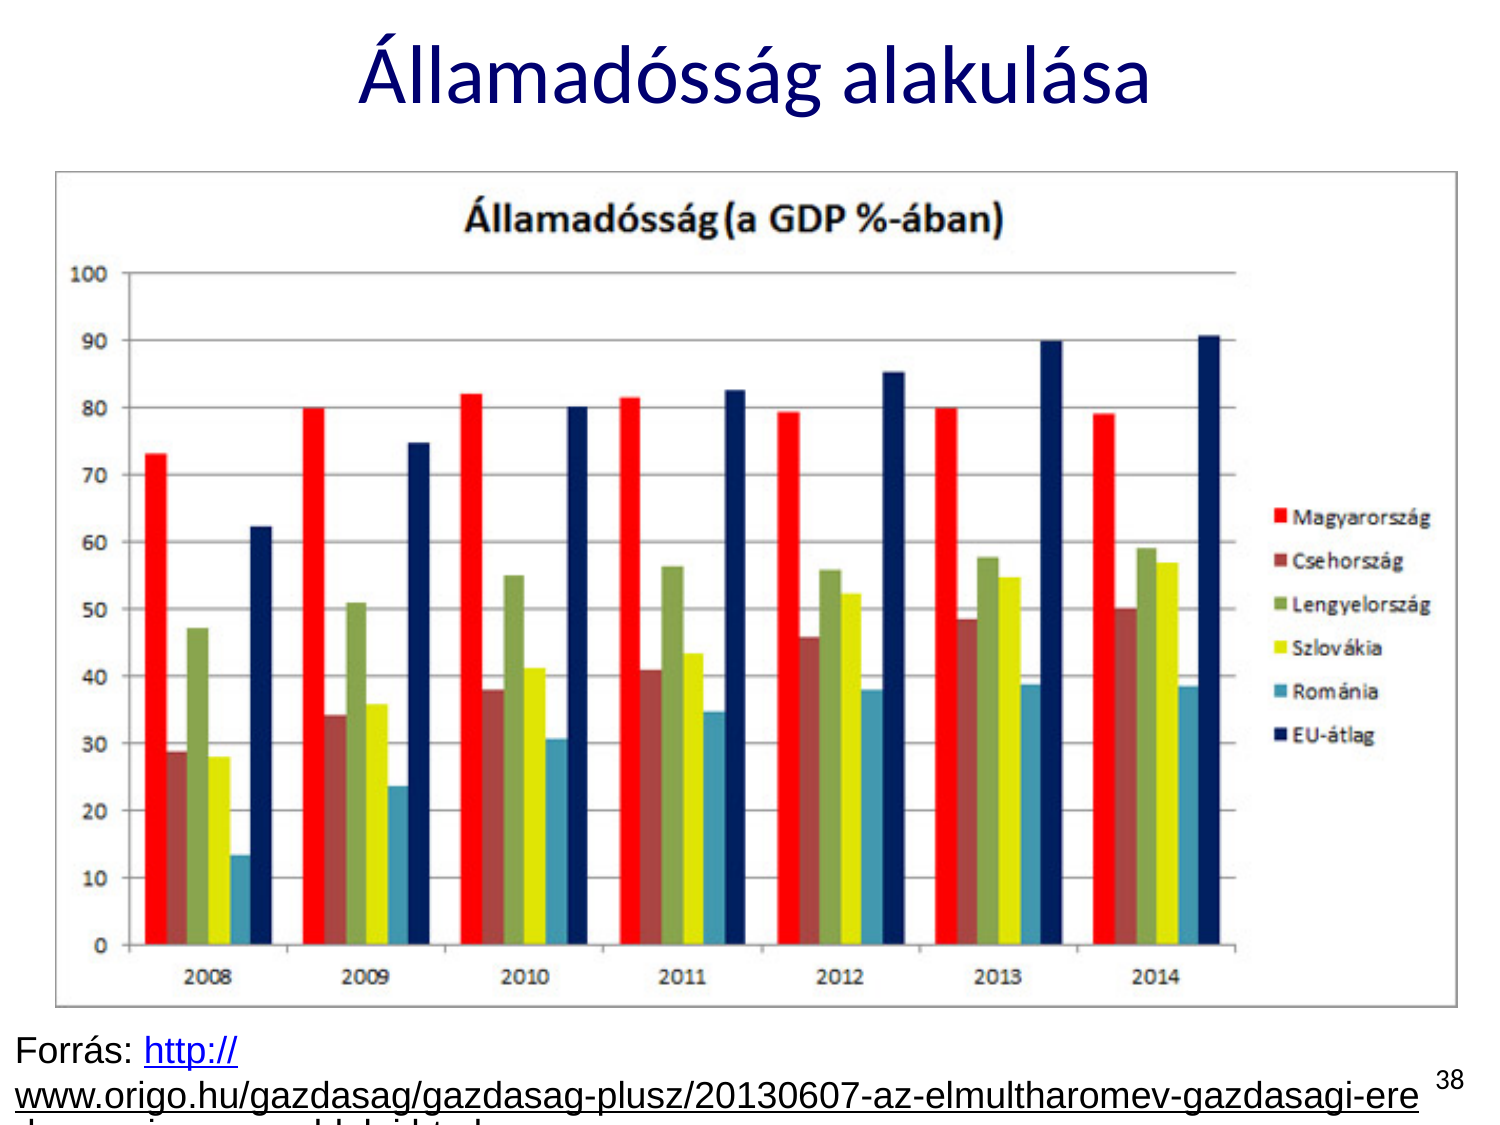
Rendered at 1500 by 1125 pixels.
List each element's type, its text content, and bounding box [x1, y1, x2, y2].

title Államadósság alakulása [37, 12, 1475, 138]
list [54, 171, 1458, 1008]
text_box Forrás: http://www.origo.hu/gazdasag/gazdasag-plusz/20130607-az-elmultharomev-gazdasagi-eredmenyei-es-arnyoldalai.html [0, 1018, 1436, 1125]
slide_number 38 [1436, 1052, 1500, 1113]
